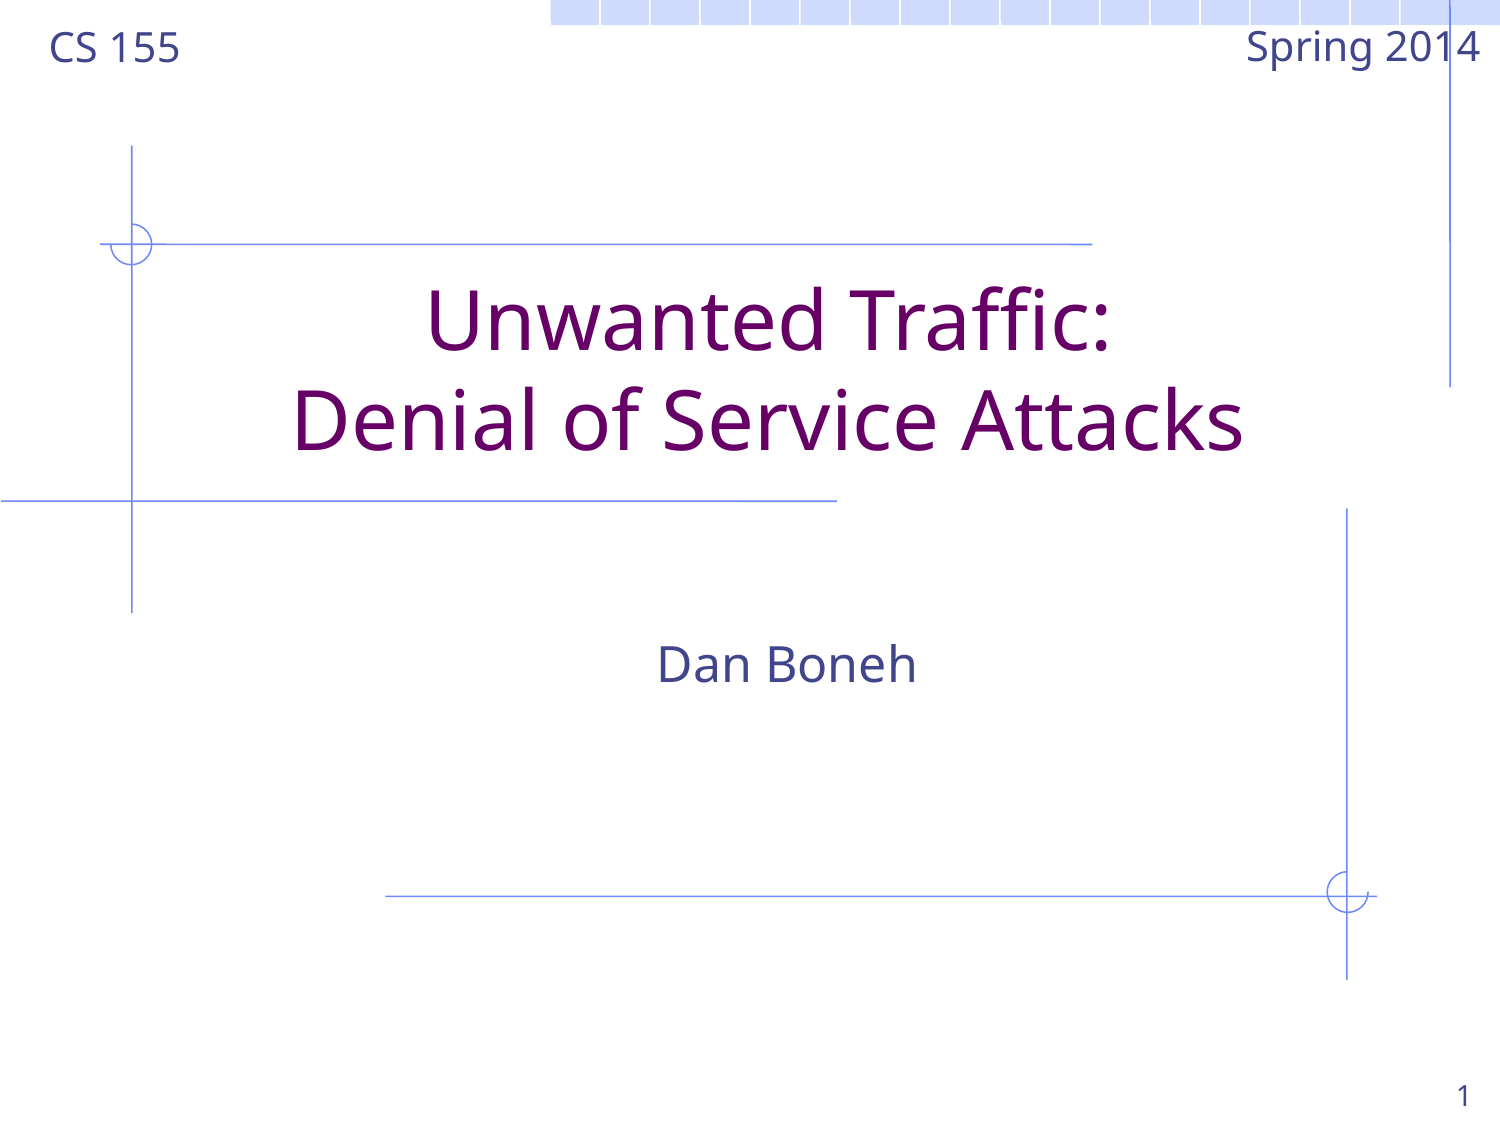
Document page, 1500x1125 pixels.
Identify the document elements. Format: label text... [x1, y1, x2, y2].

title Unwanted Traffic: Denial of Service Attacks [99, 287, 1438, 475]
text_box CS 155 [33, 13, 196, 79]
subtitle Dan Boneh [137, 624, 1438, 1013]
slide_number 1 [1174, 1049, 1488, 1125]
text_box Spring 2014 [1231, 12, 1496, 78]
